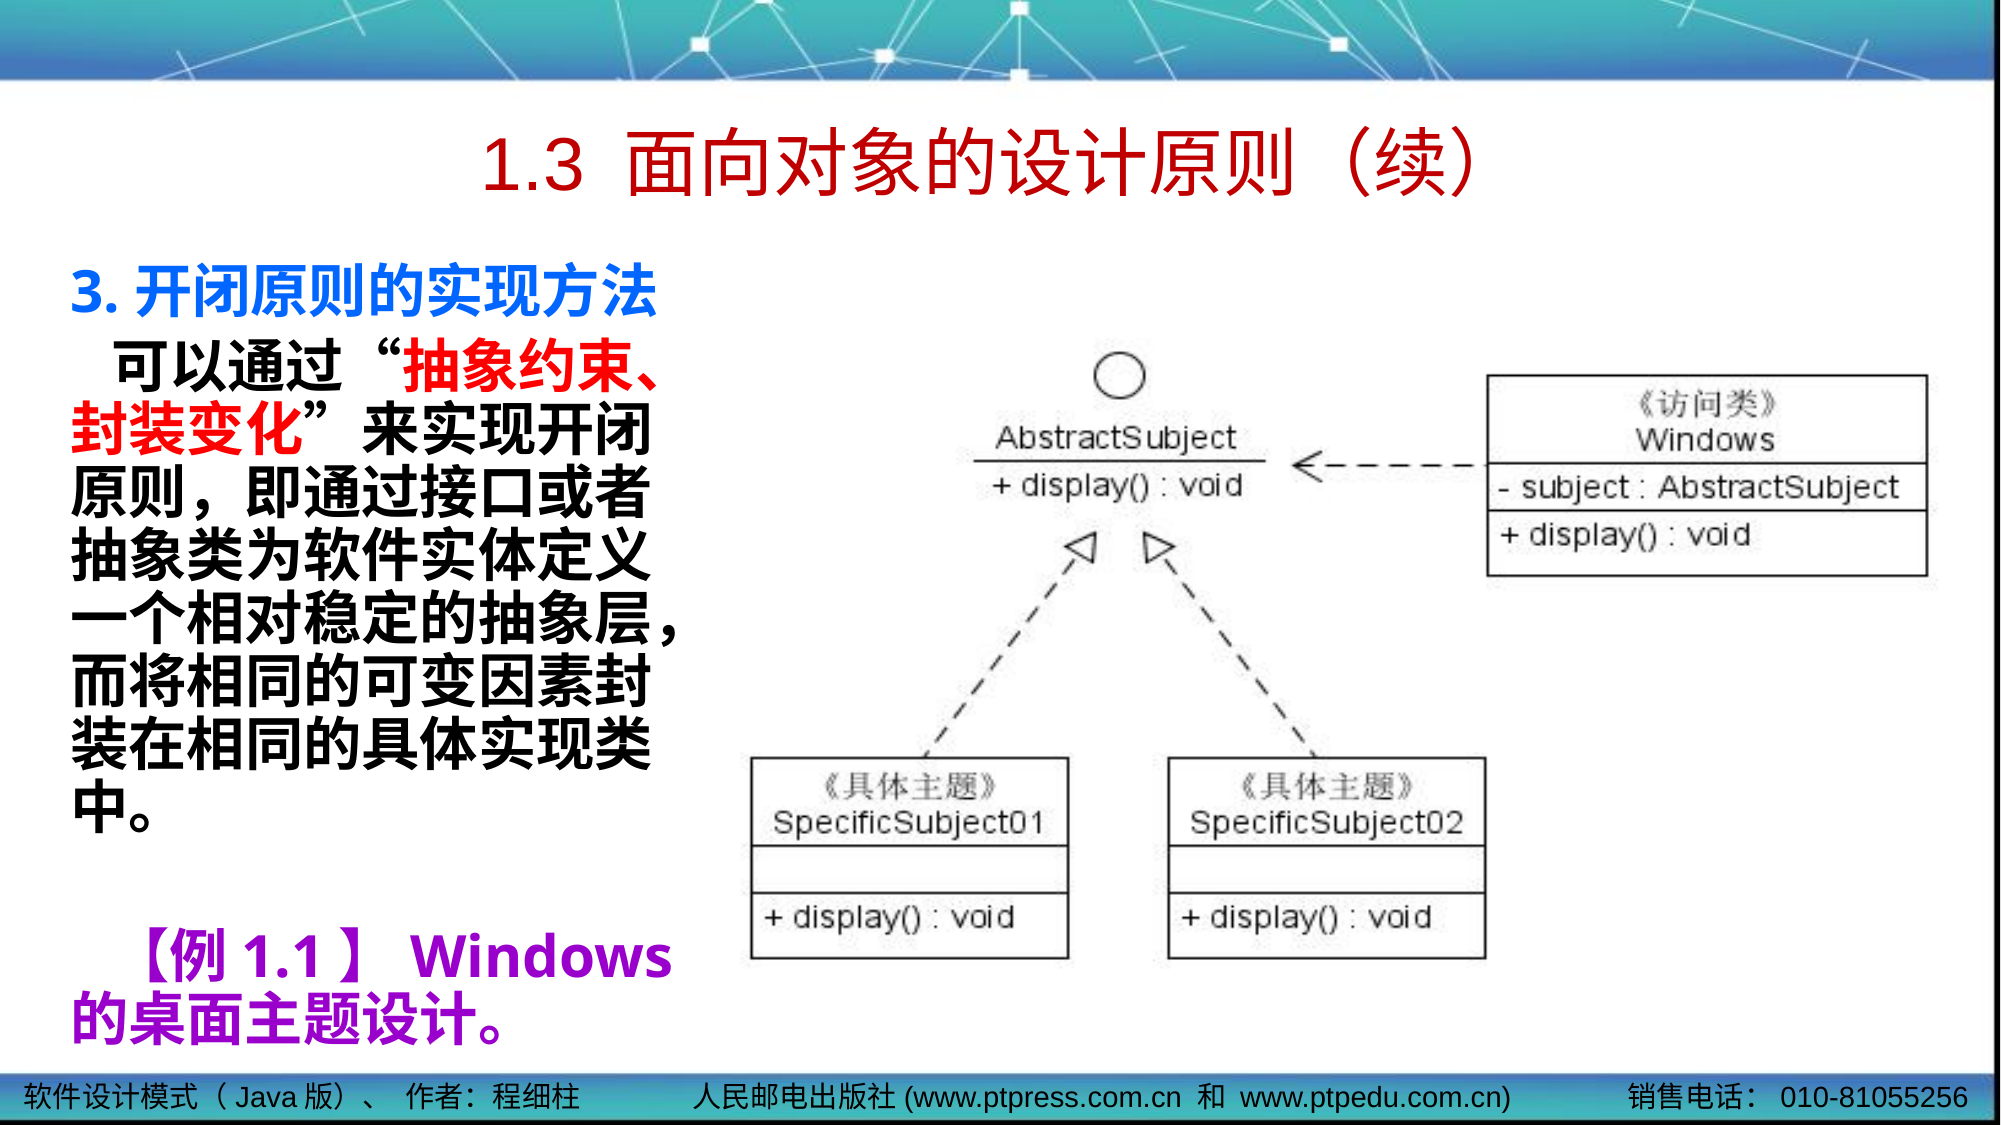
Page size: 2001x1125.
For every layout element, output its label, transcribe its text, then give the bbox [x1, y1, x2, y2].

footer 人民邮电出版社(www.ptpress.com.cn 和 www.ptpedu.com.cn) [647, 1071, 1557, 1125]
title 1.3 面向对象的设计原则（续） [102, 101, 1903, 221]
list 3.开闭原则的实现方法 可以通过“抽象约束、封装变化”来实现开闭原则，即通过接口或者抽象类为软件实体定义一个相对稳定的抽象层，而将相同的可变因素封装在相同的具体实现类中。 【例1.1】Windows的桌面主题设计。 [55, 254, 726, 1055]
slide_number 销售电话：010-81055256 [1557, 1071, 1984, 1125]
picture [0, 0, 2001, 1125]
slide_number 软件设计模式（Java版）、 作者：程细柱 [8, 1071, 647, 1125]
